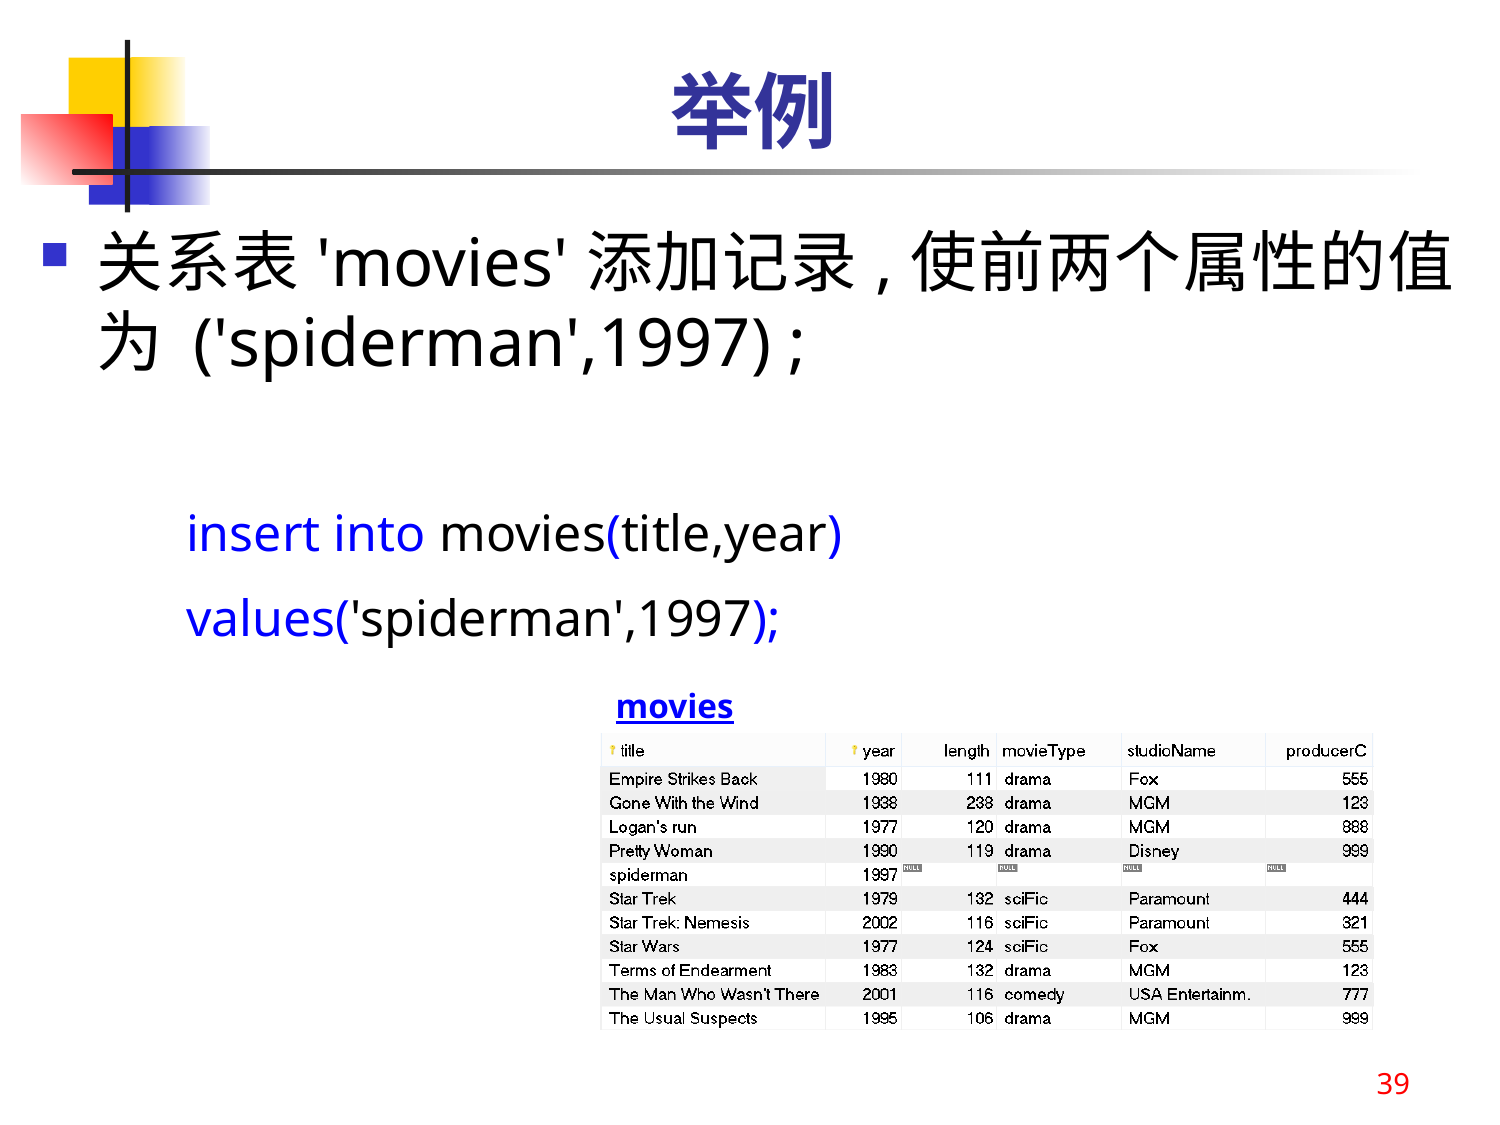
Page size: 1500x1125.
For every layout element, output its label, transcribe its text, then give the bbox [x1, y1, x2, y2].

slide_number 39 [1112, 1037, 1426, 1113]
list 关系表'movies'添加记录,使前两个属性的值为 ('spiderman',1997) ; [24, 212, 1470, 1101]
picture [600, 733, 1374, 1030]
text_box movies [600, 678, 842, 733]
title 举例 [57, 27, 1451, 167]
text_box insert into movies(title,year) values('spiderman',1997); [171, 494, 1005, 655]
